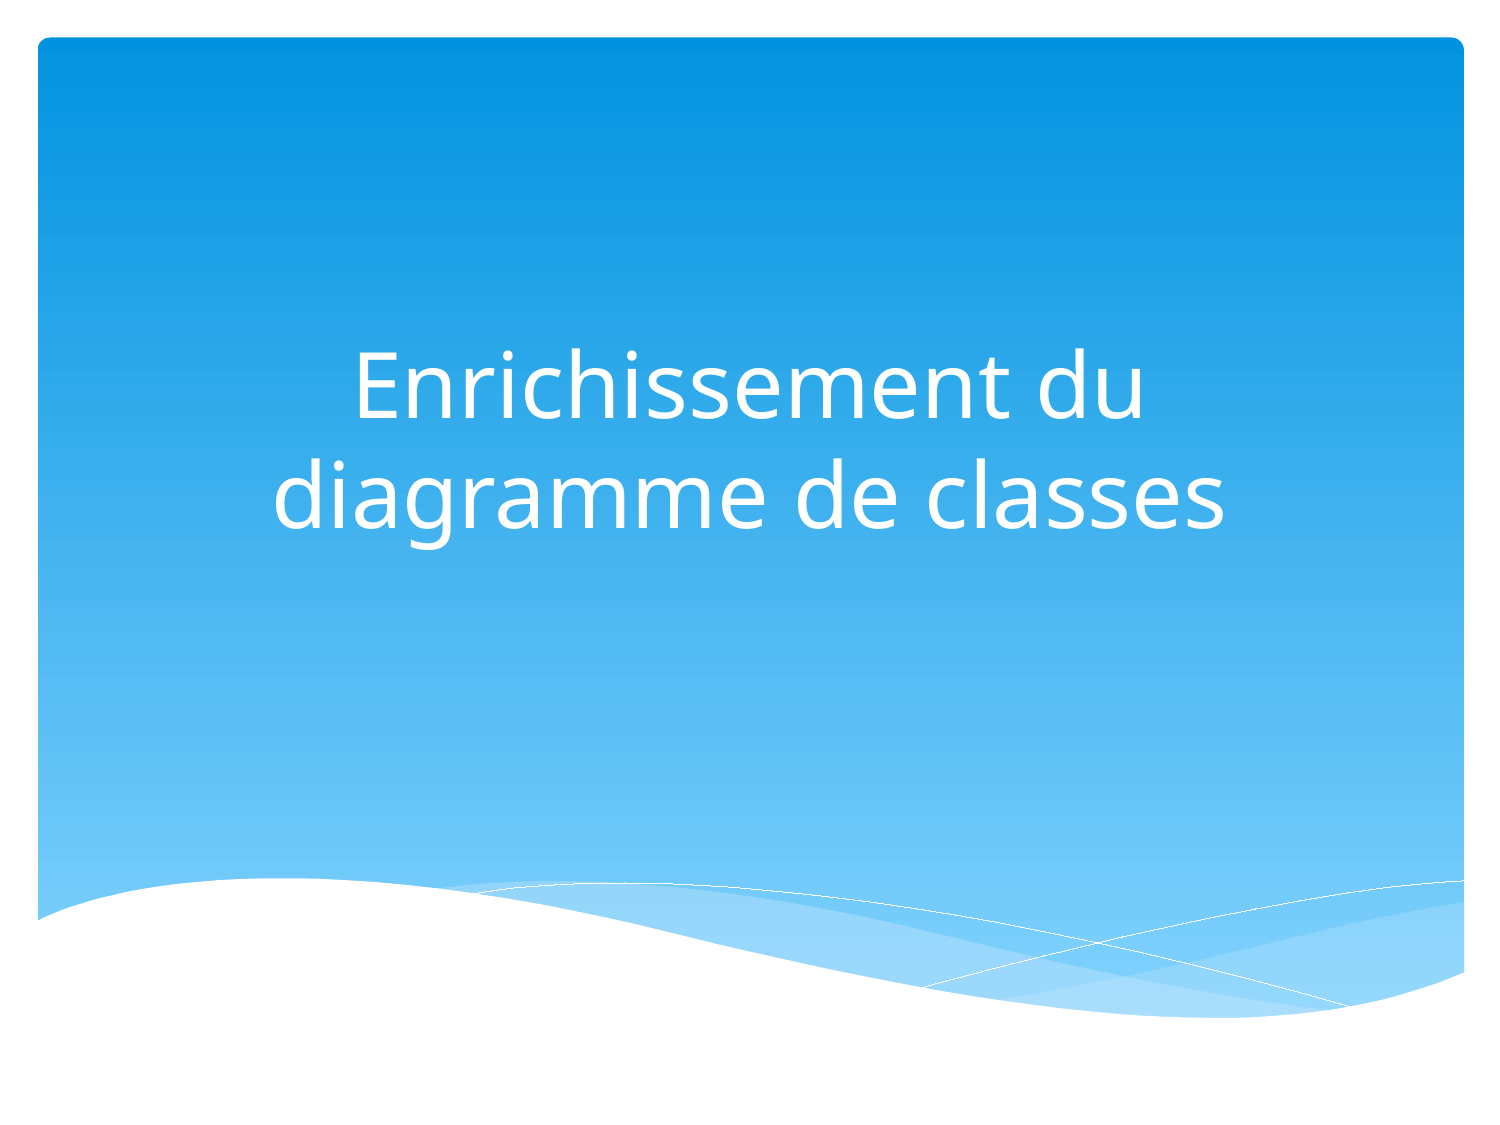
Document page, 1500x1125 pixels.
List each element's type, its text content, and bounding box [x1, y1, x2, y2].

title Enrichissement du diagramme de classes [112, 262, 1388, 555]
